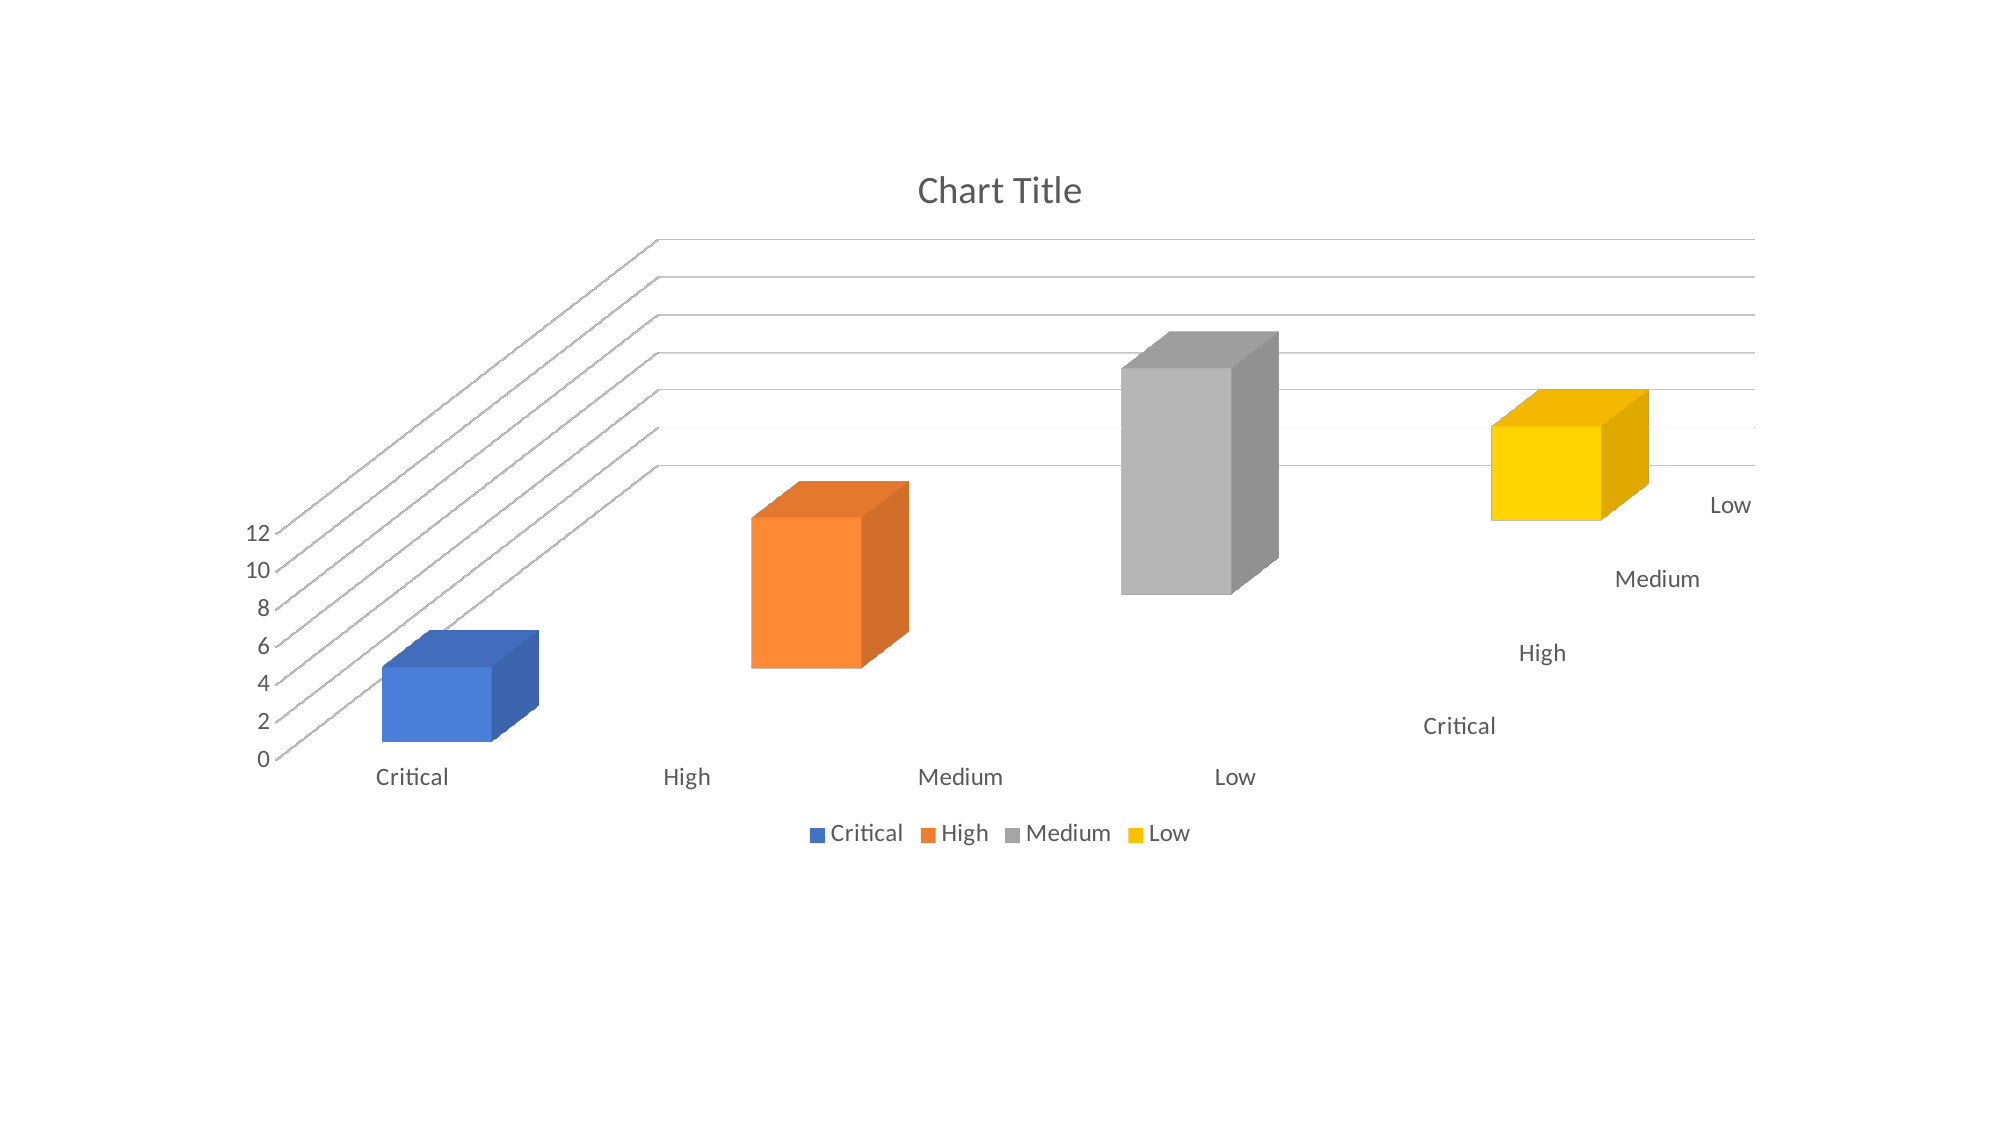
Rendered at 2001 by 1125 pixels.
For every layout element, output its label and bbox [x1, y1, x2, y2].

chart [137, 140, 1863, 855]
